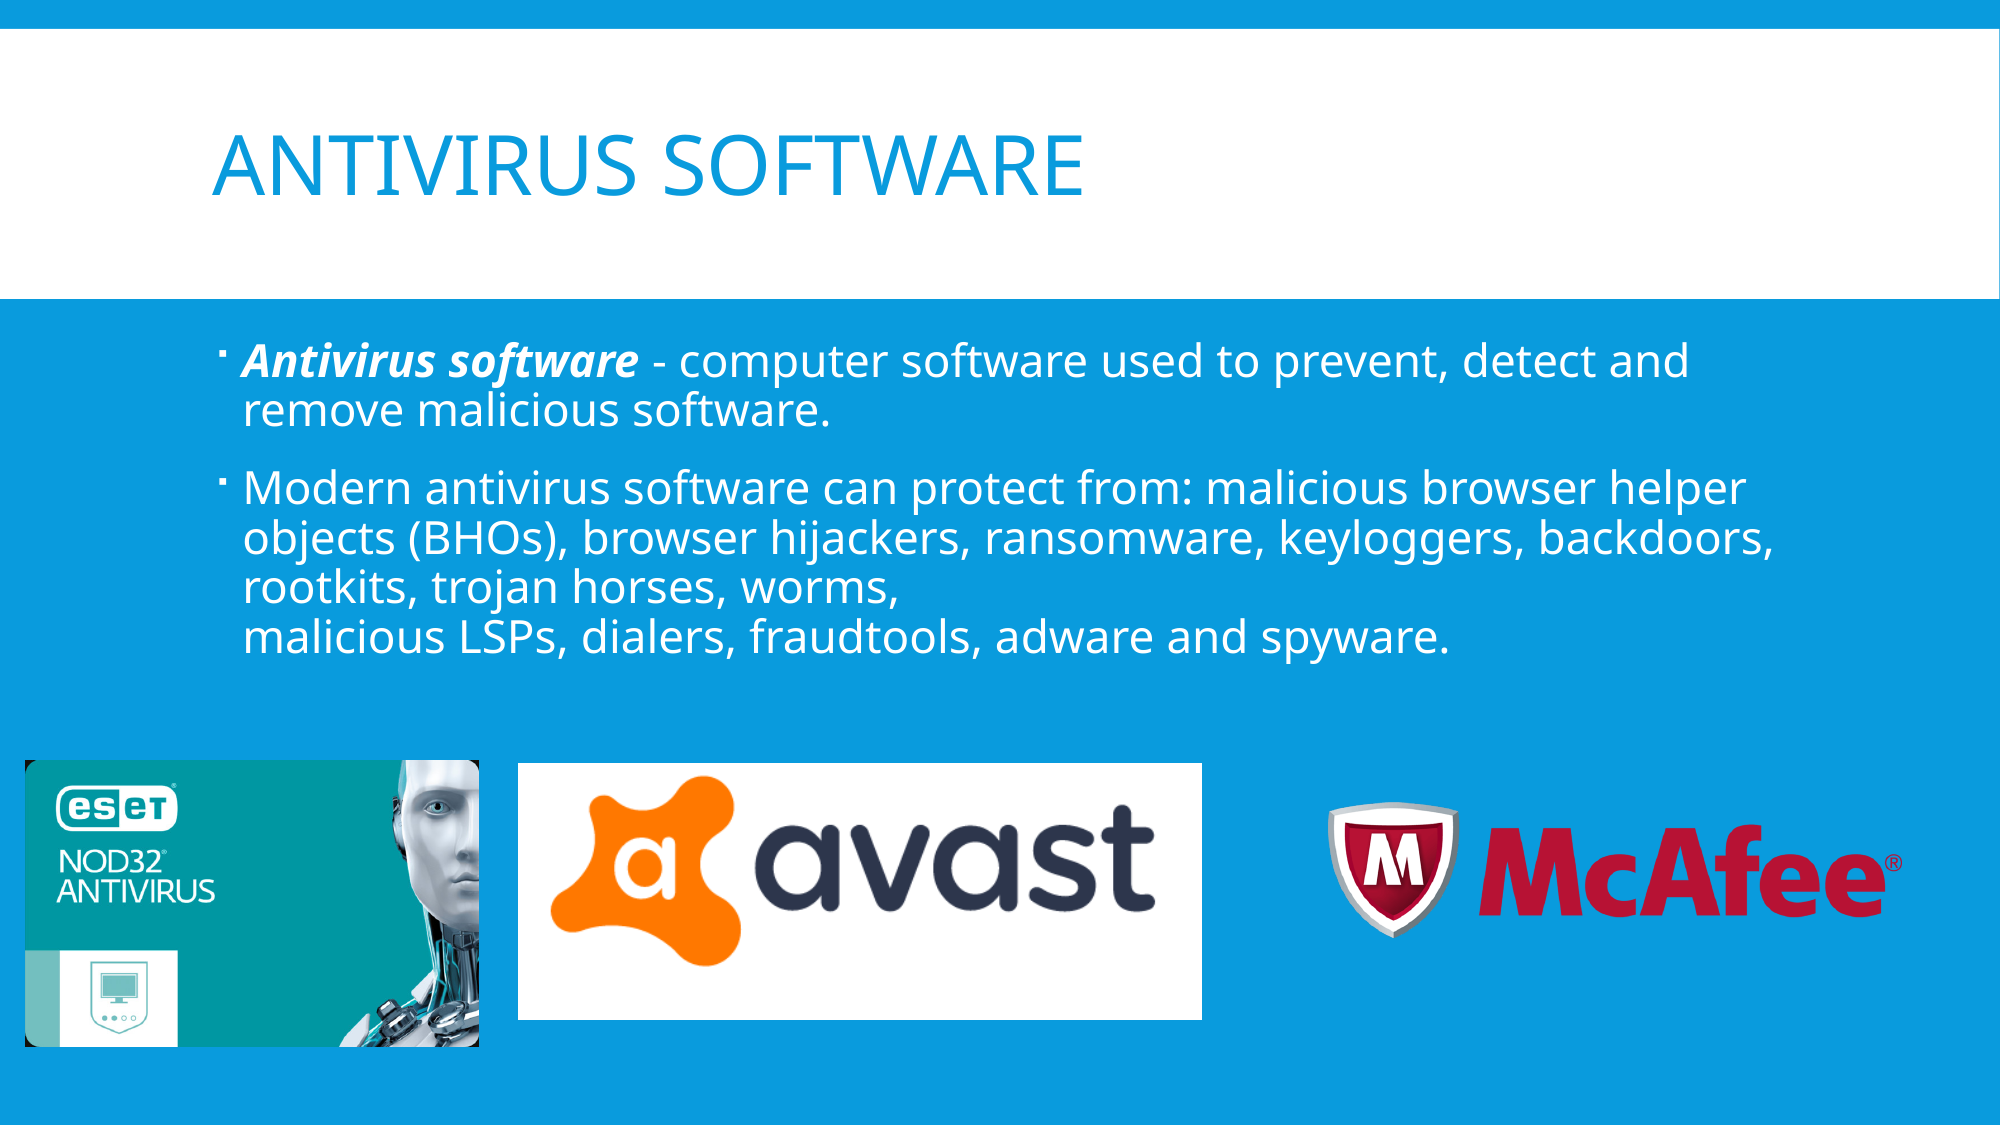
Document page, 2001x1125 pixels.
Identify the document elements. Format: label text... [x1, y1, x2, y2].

text_box [974, 537, 1429, 991]
picture [1716, 825, 1761, 915]
picture [1641, 829, 1719, 915]
list Antivirus software - computer software used to prevent, detect and remove malicious software. Modern antivirus software can protect from: malicious browser helper objects (BHOs), browser hijackers, ransomware, keyloggers, backdoors, rootkits, trojan horses, worms, malicious LSPs, dialers, fraudtools, adware and spyware. [197, 329, 1803, 1020]
picture [26, 761, 478, 1046]
picture [1760, 855, 1819, 917]
picture [519, 764, 1201, 1019]
picture [1480, 829, 1582, 915]
picture [1329, 803, 1459, 937]
picture [1826, 855, 1885, 917]
title Antivirus software [197, 46, 1803, 295]
picture [1891, 858, 1896, 867]
picture [1586, 855, 1635, 917]
